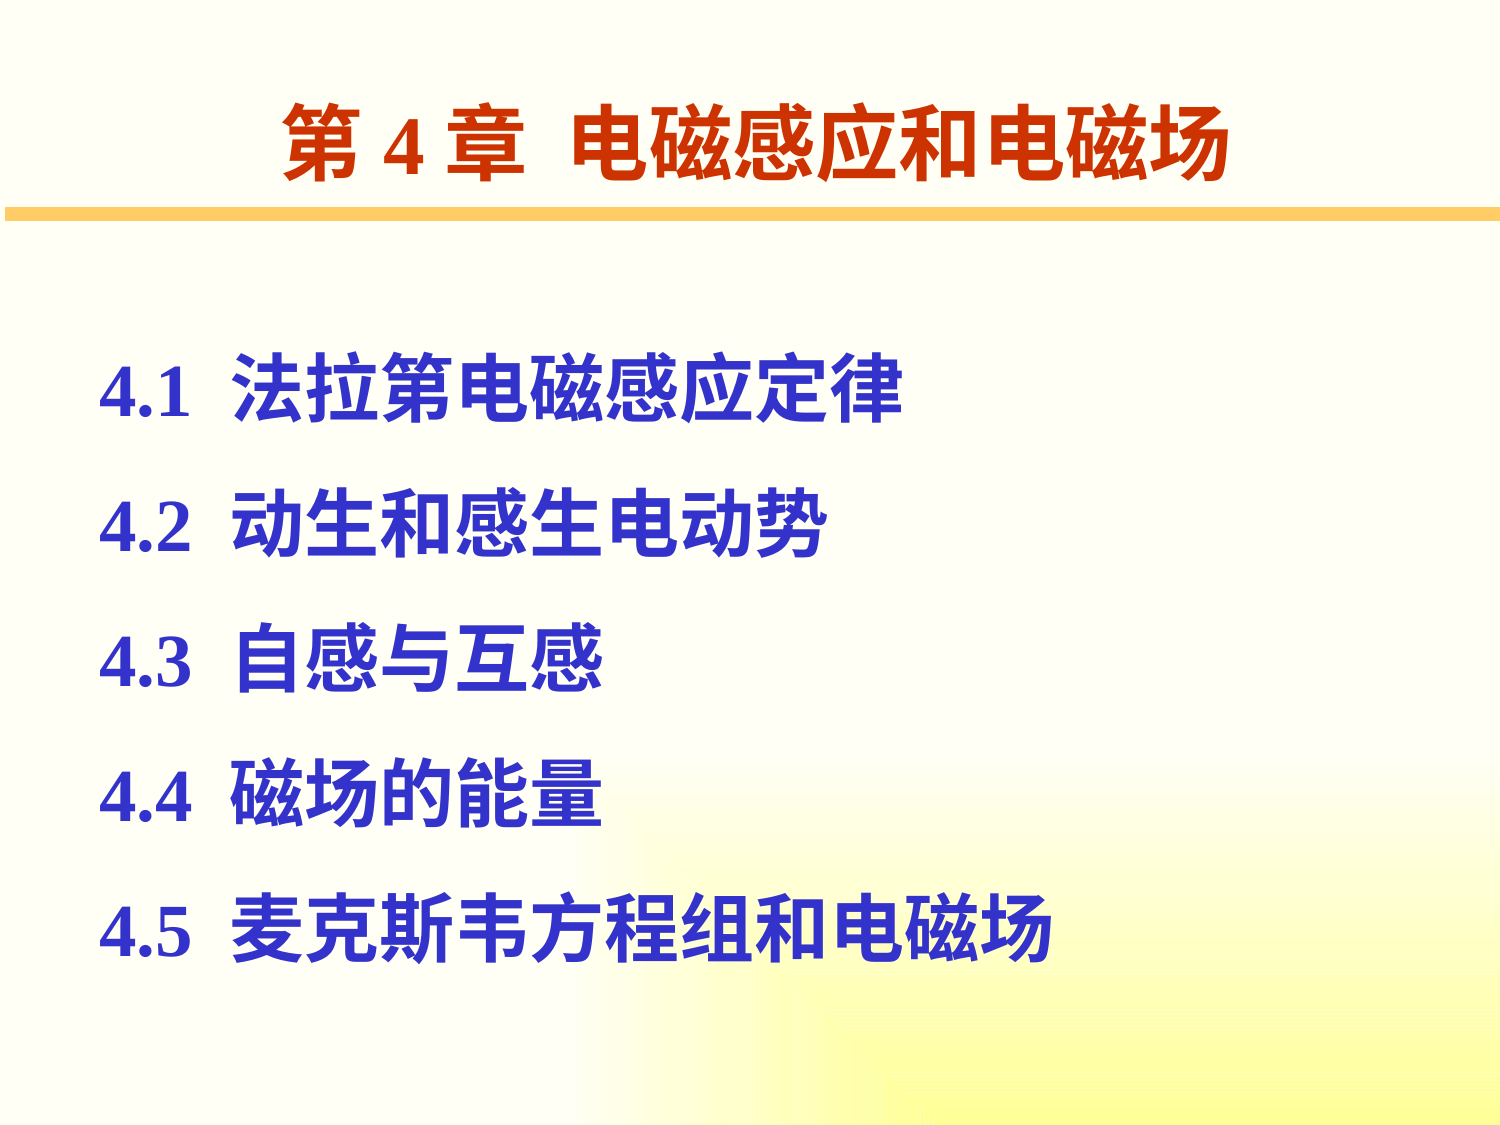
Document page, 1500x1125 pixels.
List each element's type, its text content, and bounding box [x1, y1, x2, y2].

text_box 第4章 电磁感应和电磁场 [5, 84, 1500, 199]
text_box [5, 207, 1500, 220]
text_box 4.1 法拉第电磁感应定律 4.2 动生和感生电动势 4.3 自感与互感 4.4 磁场的能量 4.5 麦克斯韦方程组和电磁场 [62, 288, 1463, 979]
